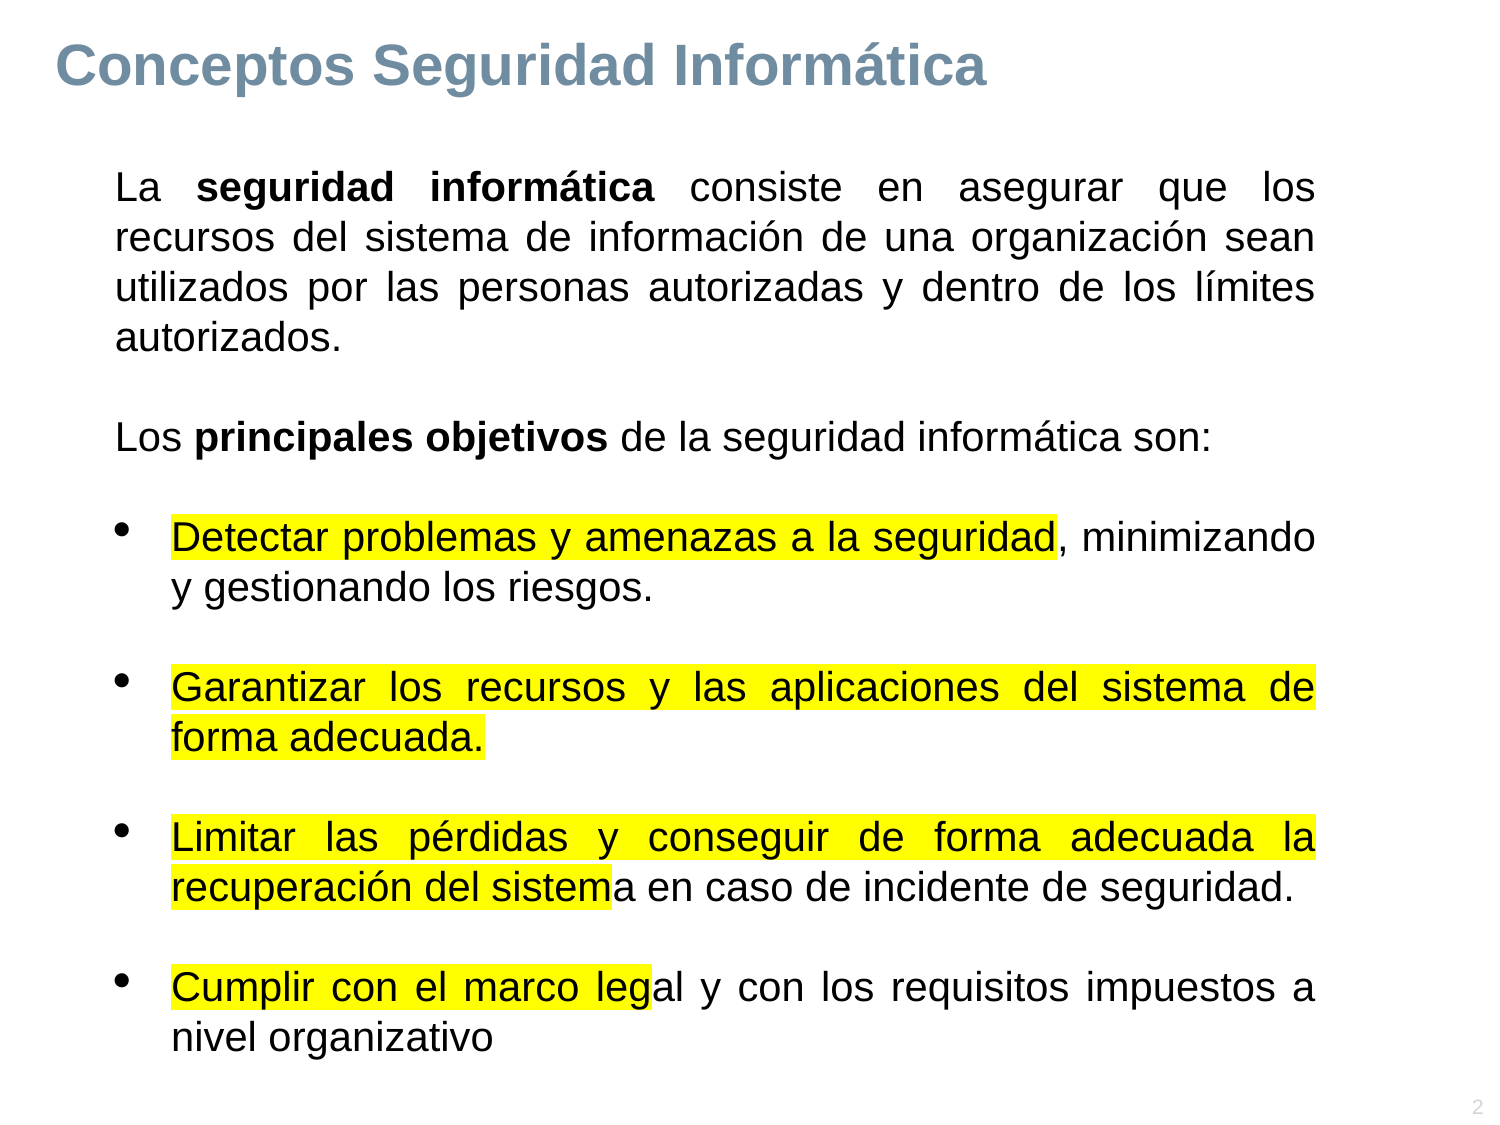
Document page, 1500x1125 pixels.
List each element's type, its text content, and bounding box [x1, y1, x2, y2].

title Conceptos Seguridad Informática [41, 20, 1379, 105]
text_box La seguridad informática consiste en asegurar que los recursos del sistema de información de una organización sean utilizados por las personas autorizadas y dentro de los límites autorizados. Los principales objetivos de la seguridad informática son: Detectar problemas y amenazas a la seguridad, minimizando y gestionando los riesgos. Garantizar los recursos y las aplicaciones del sistema de forma adecuada. Limitar las pérdidas y conseguir de forma adecuada la recuperación del sistema en caso de incidente de seguridad. Cumplir con el marco legal y con los requisitos impuestos a nivel organizativo [100, 152, 1331, 1118]
